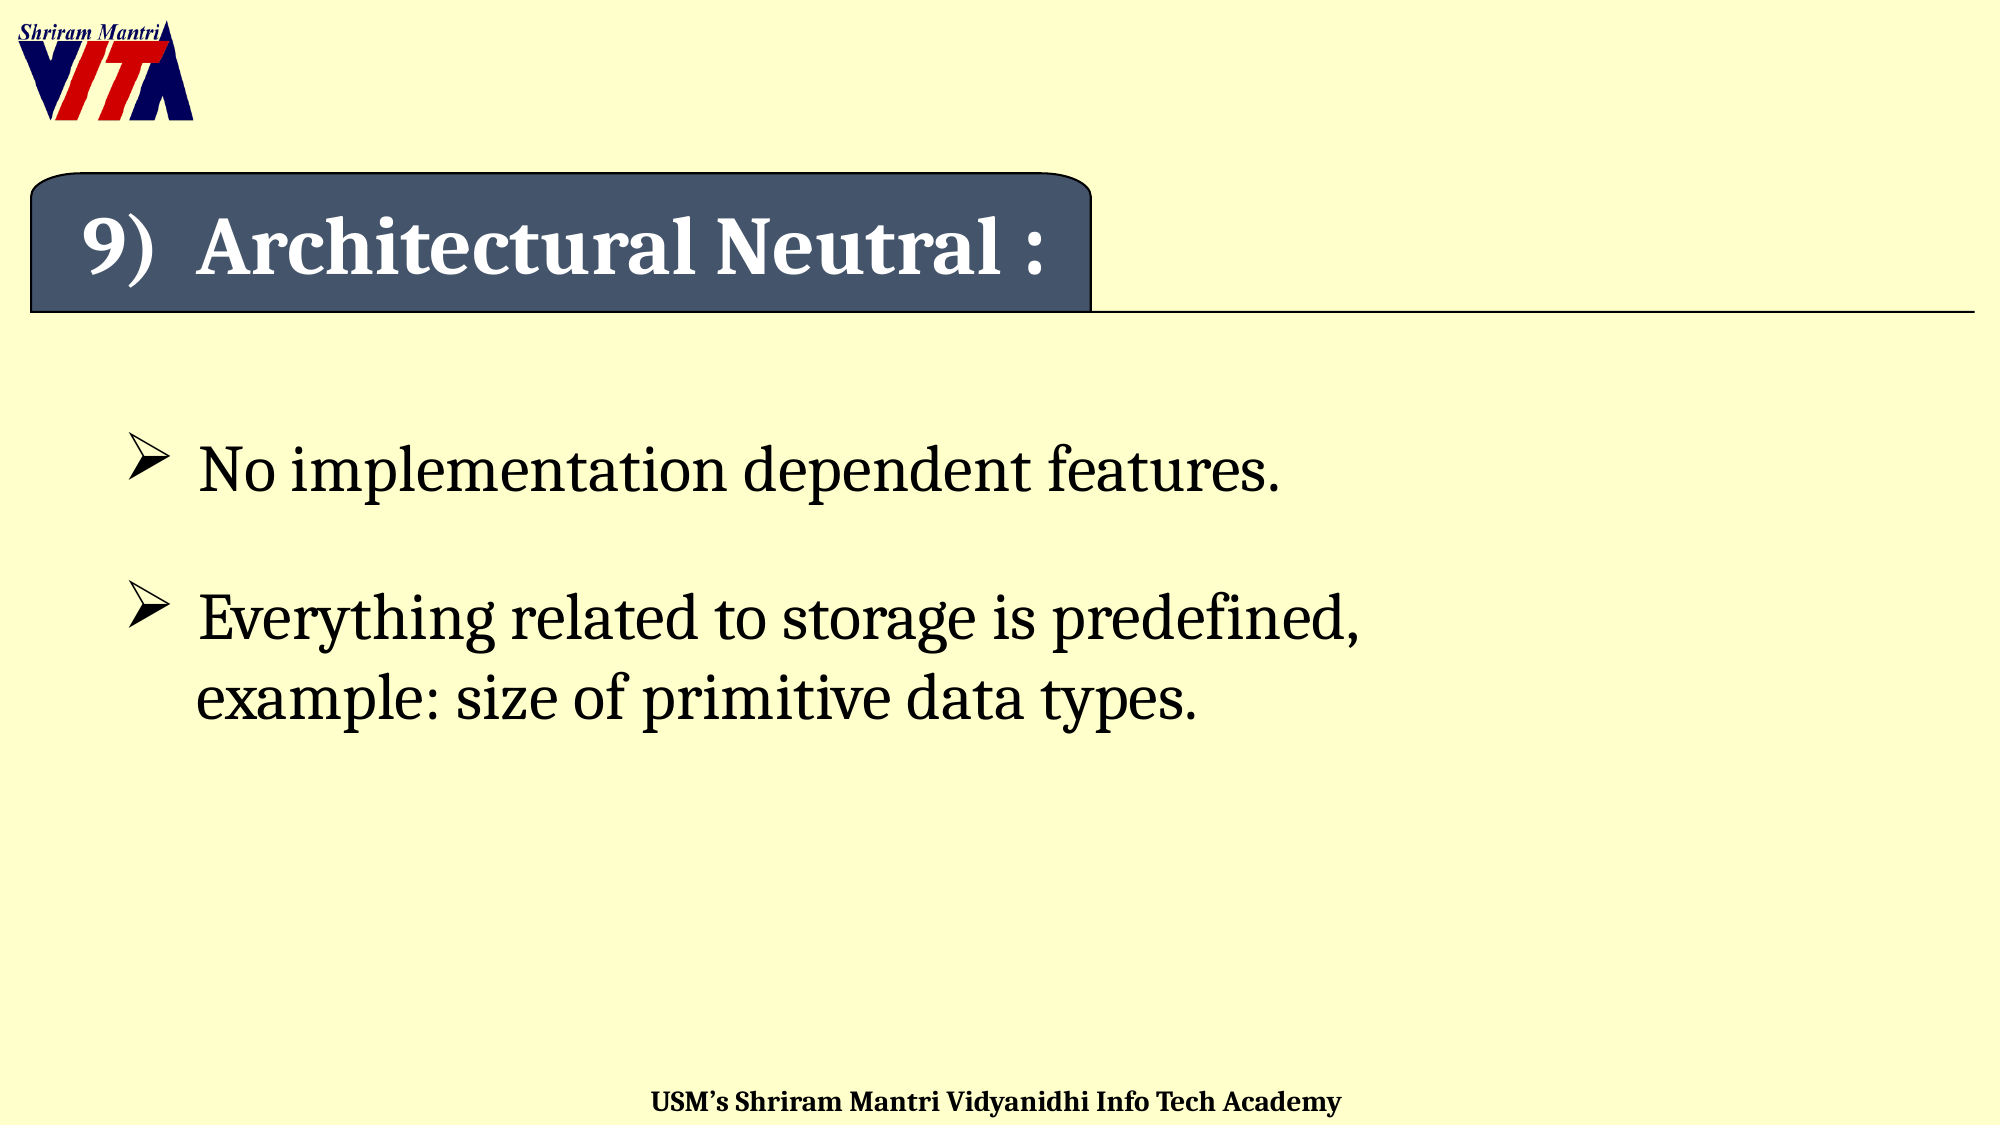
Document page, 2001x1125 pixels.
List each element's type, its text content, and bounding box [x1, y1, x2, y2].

picture [0, 0, 211, 141]
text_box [31, 173, 1975, 312]
text_box No implementation dependent features. Everything related to storage is predefined, example: size of primitive data types. [108, 377, 1813, 741]
